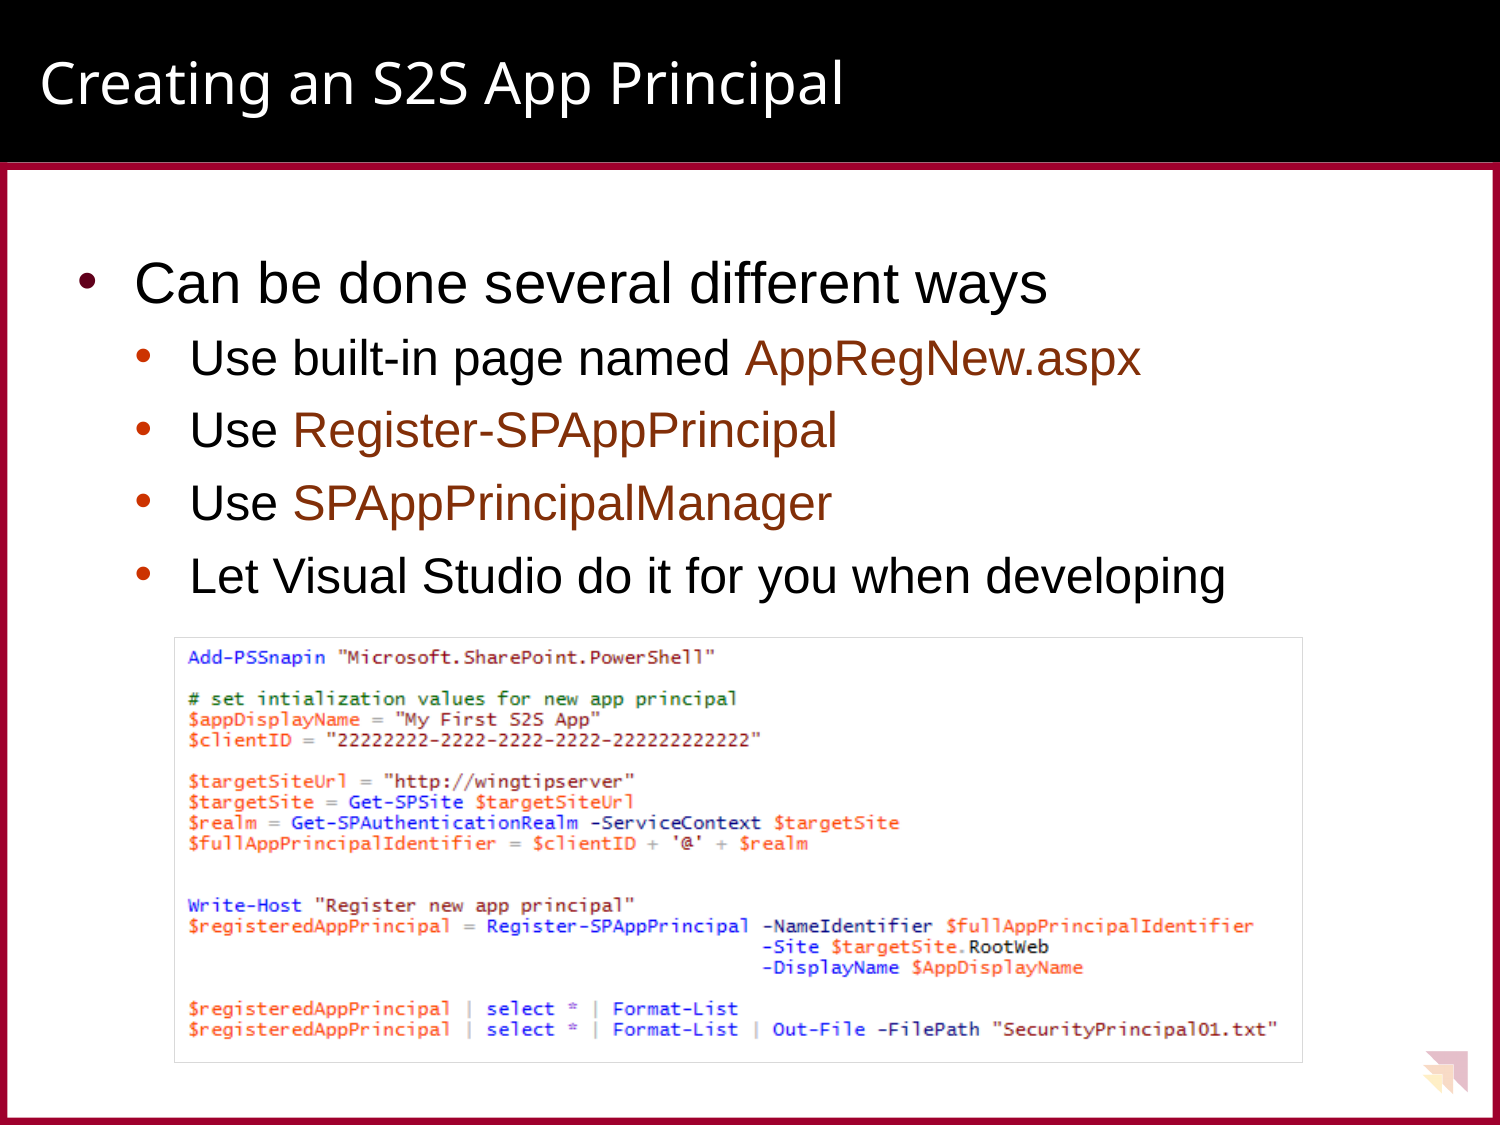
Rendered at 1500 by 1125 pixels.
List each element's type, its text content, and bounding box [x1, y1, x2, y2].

title Creating an S2S App Principal [24, 12, 1438, 150]
list Can be done several different ways Use built-in page named AppRegNew.aspx Use Register-SPAppPrincipal Use SPAppPrincipalManager Let Visual Studio do it for you when developing [62, 237, 1438, 1088]
picture [174, 637, 1303, 1063]
